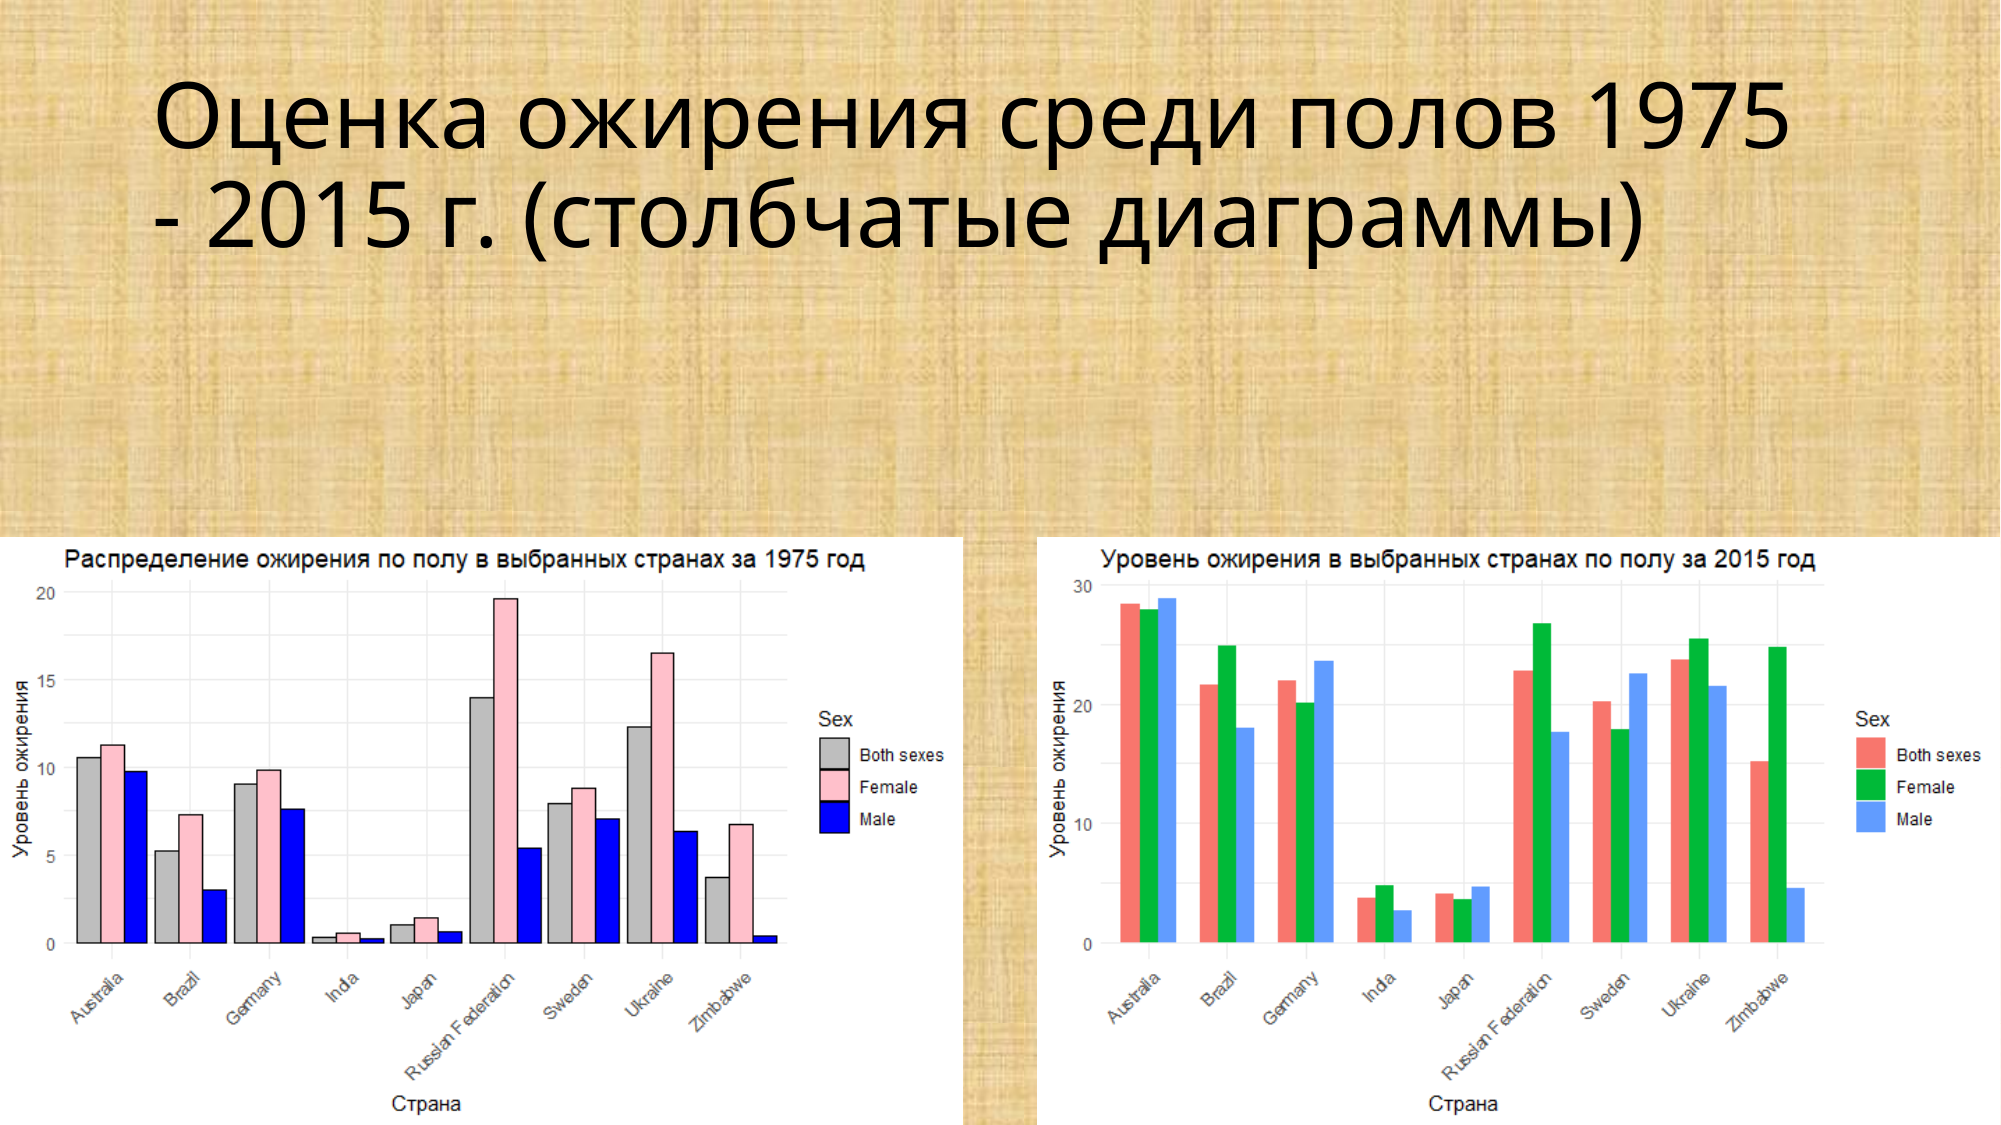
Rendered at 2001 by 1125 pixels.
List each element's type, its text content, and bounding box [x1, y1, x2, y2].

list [0, 537, 963, 1125]
picture [0, 0, 2001, 1125]
title Оценка ожирения среди полов 1975 - 2015 г. (столбчатые диаграммы) [137, 59, 1863, 278]
